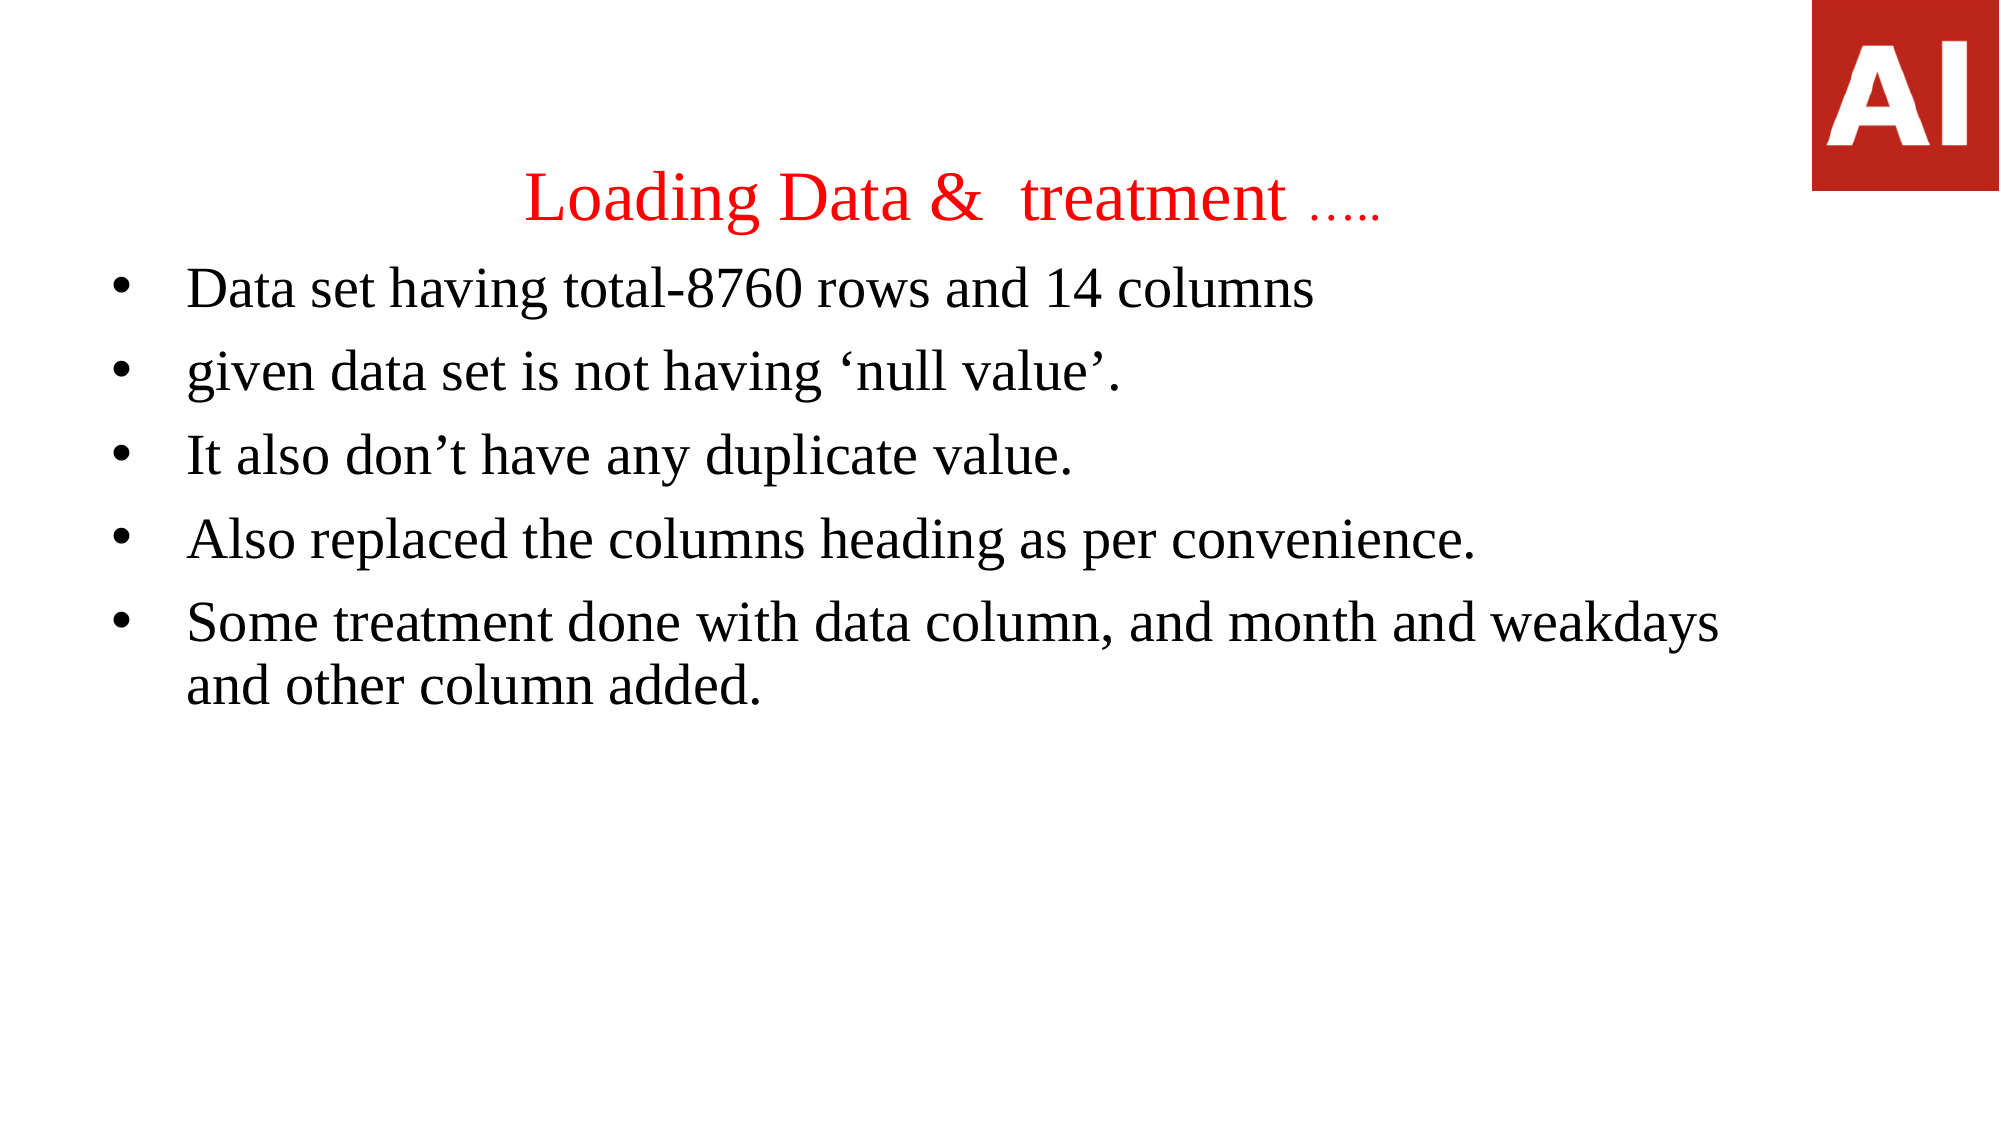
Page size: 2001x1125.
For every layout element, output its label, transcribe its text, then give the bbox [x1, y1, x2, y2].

picture [1809, 0, 2000, 191]
subtitle Loading Data & treatment ….. Data set having total-8760 rows and 14 columns given data set is not having ‘null value’. It also don’t have any duplicate value. Also replaced the columns heading as per convenience. Some treatment done with data column, and month and weakdays and other column added. [96, 152, 1810, 1053]
